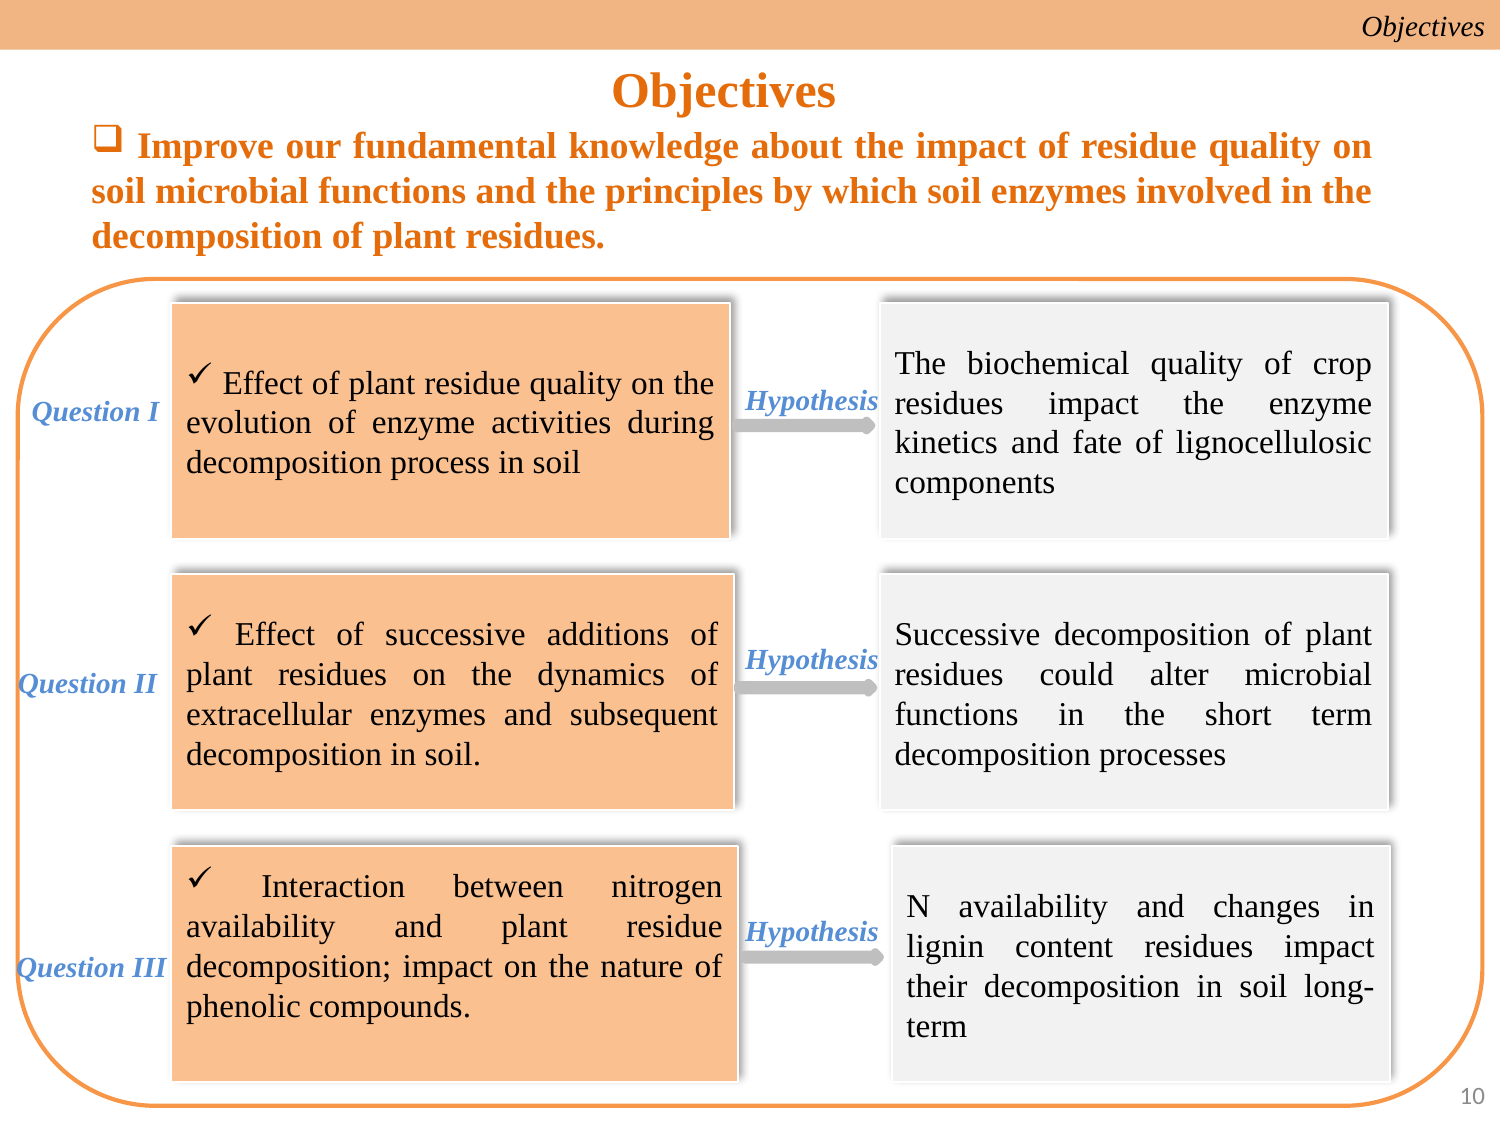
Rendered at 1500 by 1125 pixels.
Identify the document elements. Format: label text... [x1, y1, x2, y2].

text_box [744, 952, 880, 962]
text_box [738, 683, 874, 693]
text_box [736, 424, 872, 431]
text_box Interaction between nitrogen availability and plant residue decomposition; impact on the nature of phenolic compounds. [171, 845, 739, 1083]
text_box Hypothesis [730, 373, 895, 424]
text_box Effect of plant residue quality on the evolution of enzyme activities during decomposition process in soil [171, 302, 731, 539]
text_box Question II [3, 656, 173, 707]
text_box Improve our fundamental knowledge about the impact of residue quality on soil microbial functions and the principles by which soil enzymes involved in the decomposition of plant residues. [76, 113, 1388, 264]
text_box Hypothesis [730, 905, 895, 955]
text_box The biochemical quality of crop residues impact the enzyme kinetics and fate of lignocellulosic components [879, 302, 1388, 539]
text_box [15, 276, 1485, 1108]
text_box N availability and changes in lignin content residues impact their decomposition in soil long-term [891, 845, 1391, 1083]
text_box Objectives [596, 50, 904, 113]
text_box Successive decomposition of plant residues could alter microbial functions in the short term decomposition processes [879, 574, 1388, 811]
text_box Effect of successive additions of plant residues on the dynamics of extracellular enzymes and subsequent decomposition in soil. [171, 574, 734, 811]
text_box Hypothesis [730, 633, 895, 683]
text_box Objectives [0, 0, 1500, 50]
slide_number 10 [1149, 1065, 1500, 1125]
text_box Question I [16, 385, 175, 435]
text_box Question III [1, 940, 169, 991]
